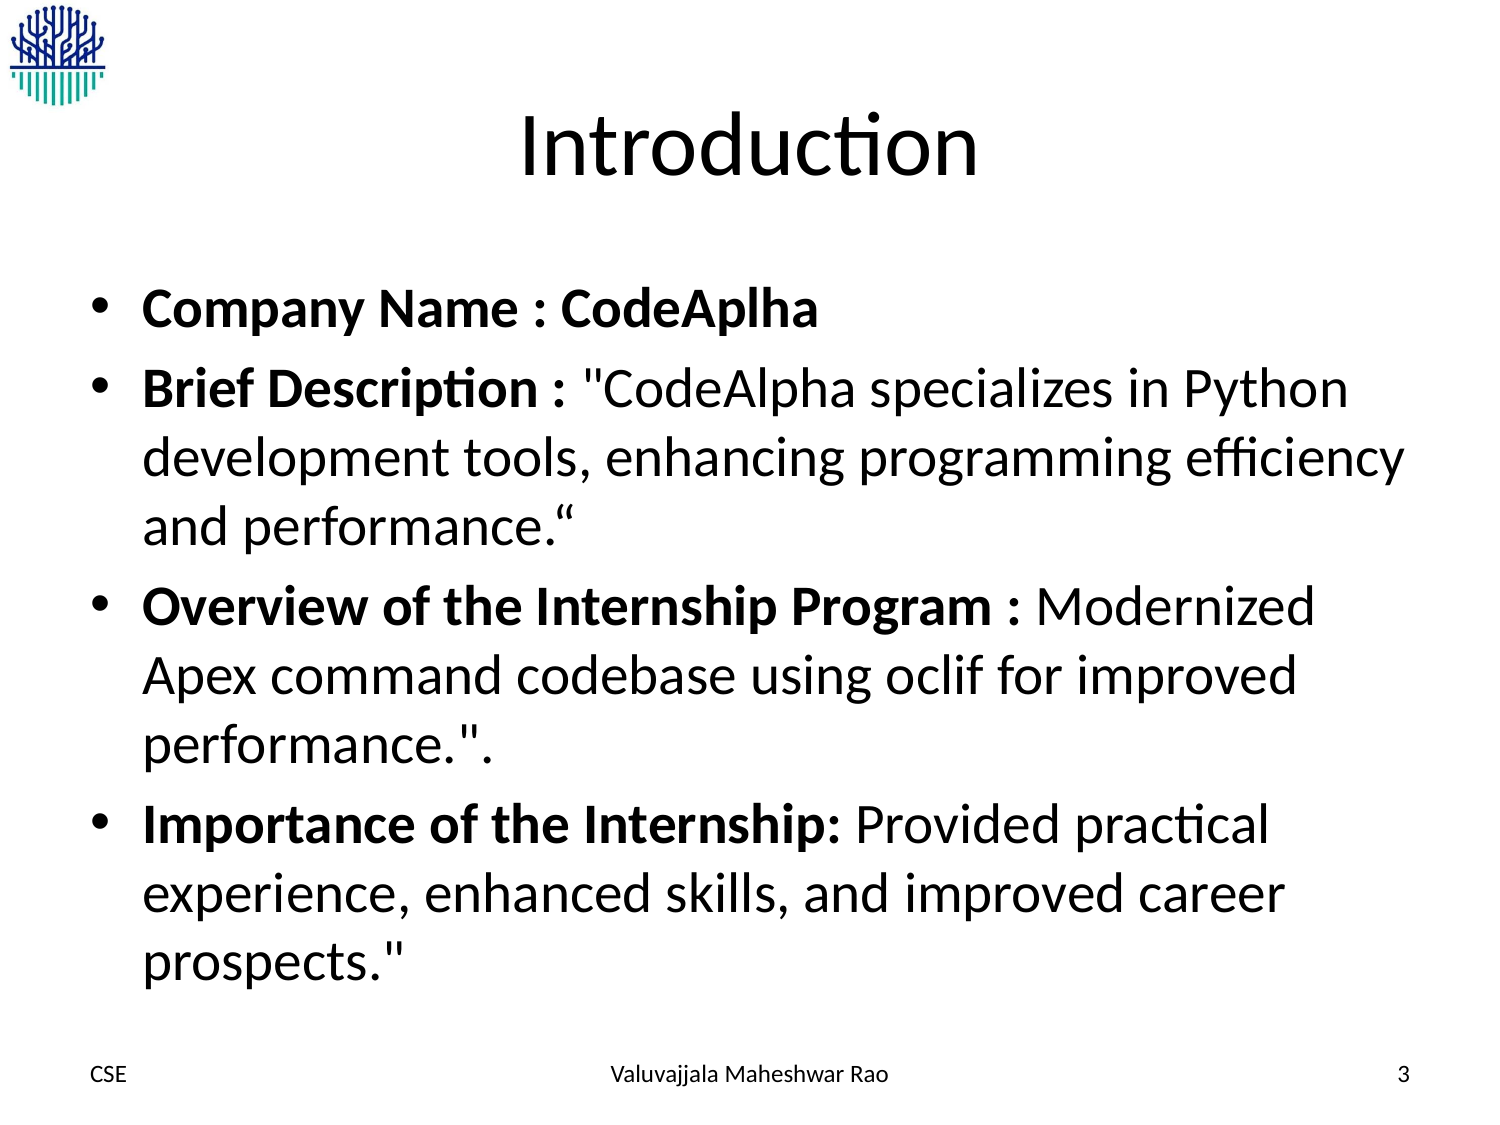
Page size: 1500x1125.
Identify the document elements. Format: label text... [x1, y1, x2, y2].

slide_number 3 [1074, 1042, 1425, 1103]
slide_number CSE [75, 1042, 425, 1103]
footer Valuvajjala Maheshwar Rao [512, 1042, 988, 1103]
title Introduction [75, 45, 1425, 233]
list Company Name : CodeAplha Brief Description : "CodeAlpha specializes in Python development tools, enhancing programming efficiency and performance.“ Overview of the Internship Program : Modernized Apex command codebase using oclif for improved performance.". Importance of the Internship: Provided practical experience, enhanced skills, and improved career prospects." [75, 262, 1425, 1005]
picture [0, 0, 113, 113]
